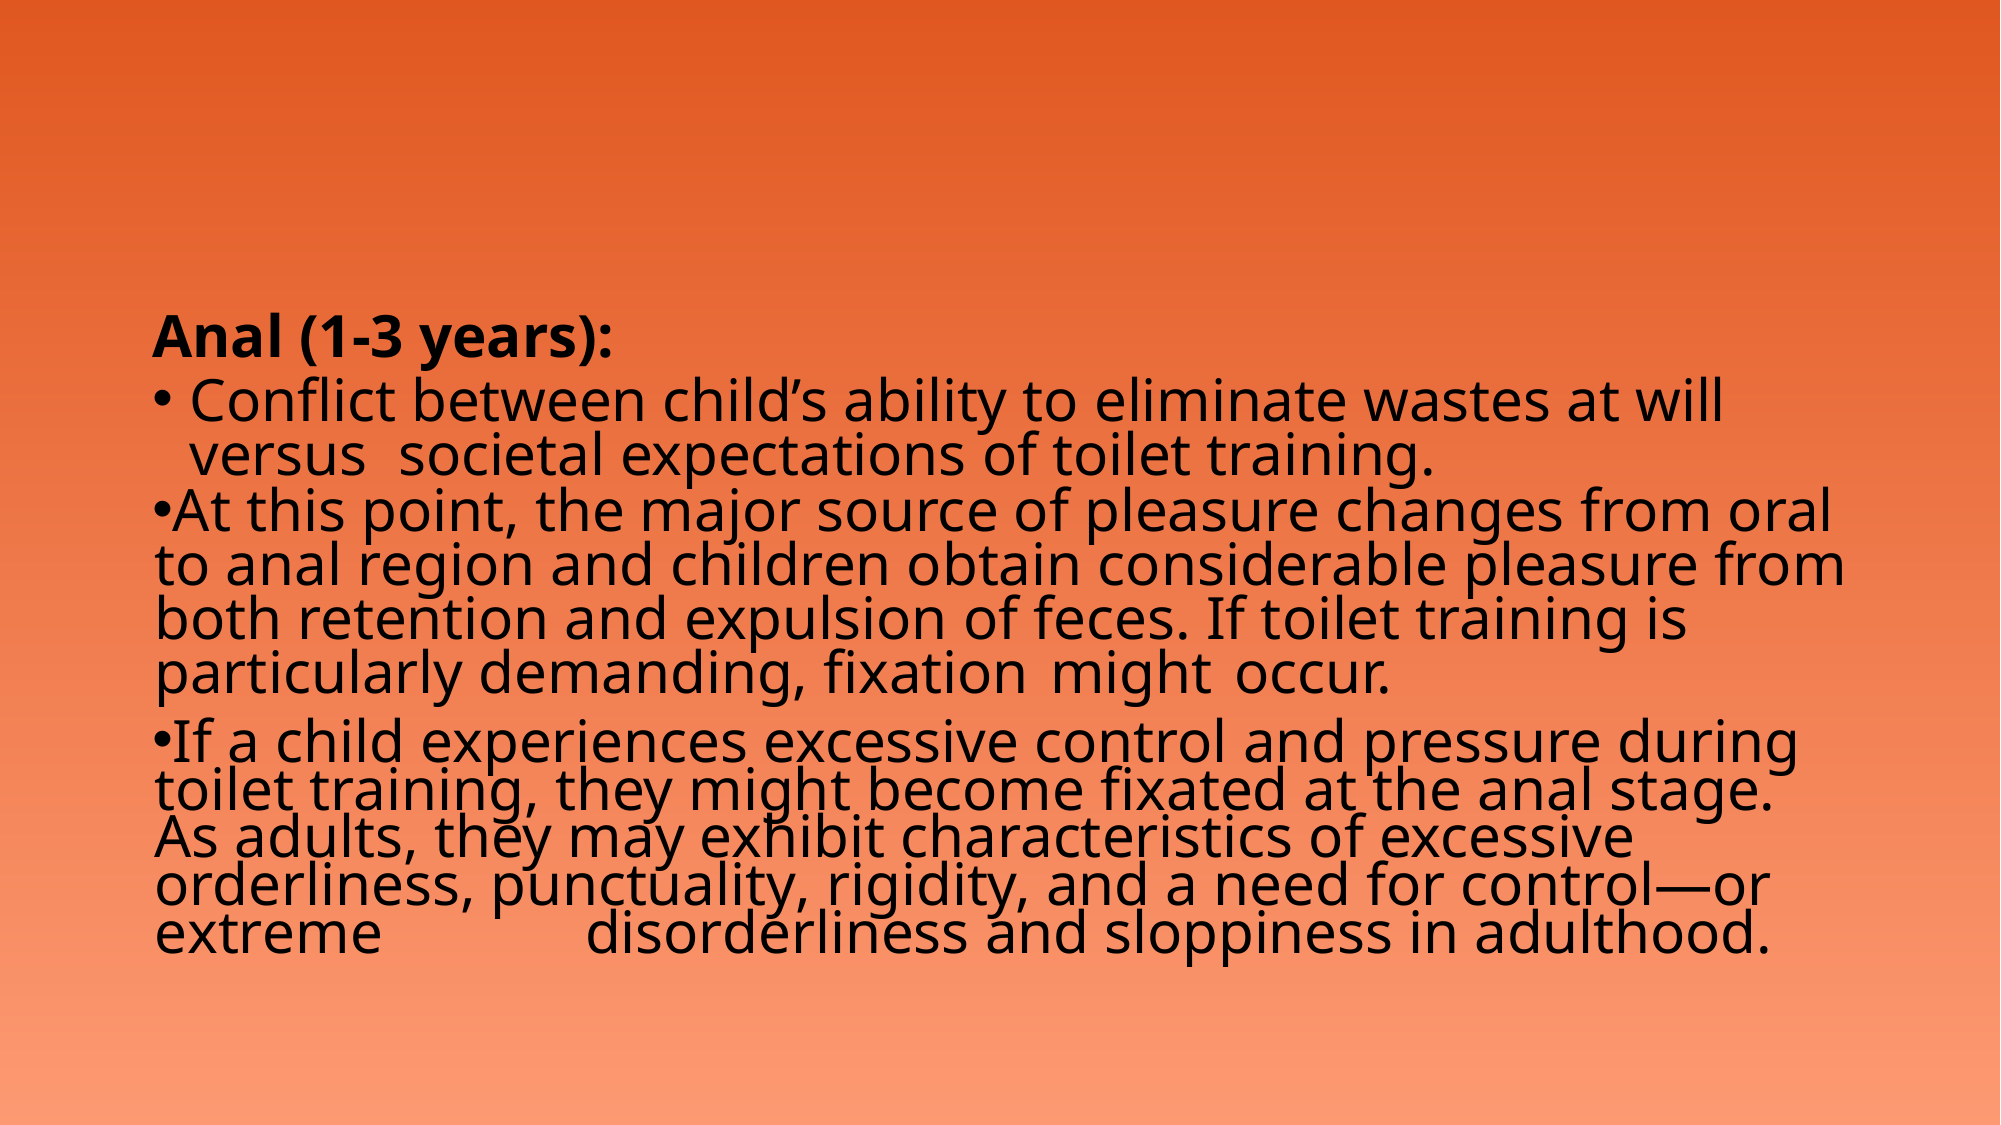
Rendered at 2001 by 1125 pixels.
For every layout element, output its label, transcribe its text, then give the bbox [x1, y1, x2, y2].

list Anal (1-3 years): Conflict between child’s ability to eliminate wastes at will versus societal expectations of toilet training. At this point, the major source of pleasure changes from oral to anal region and children obtain considerable pleasure from both retention and expulsion of feces. If toilet training is particularly demanding, fixation might occur. If a child experiences excessive control and pressure during toilet training, they might become fixated at the anal stage. As adults, they may exhibit characteristics of excessive orderliness, punctuality, rigidity, and a need for control—or extreme disorderliness and sloppiness in adulthood. [137, 299, 1863, 1014]
